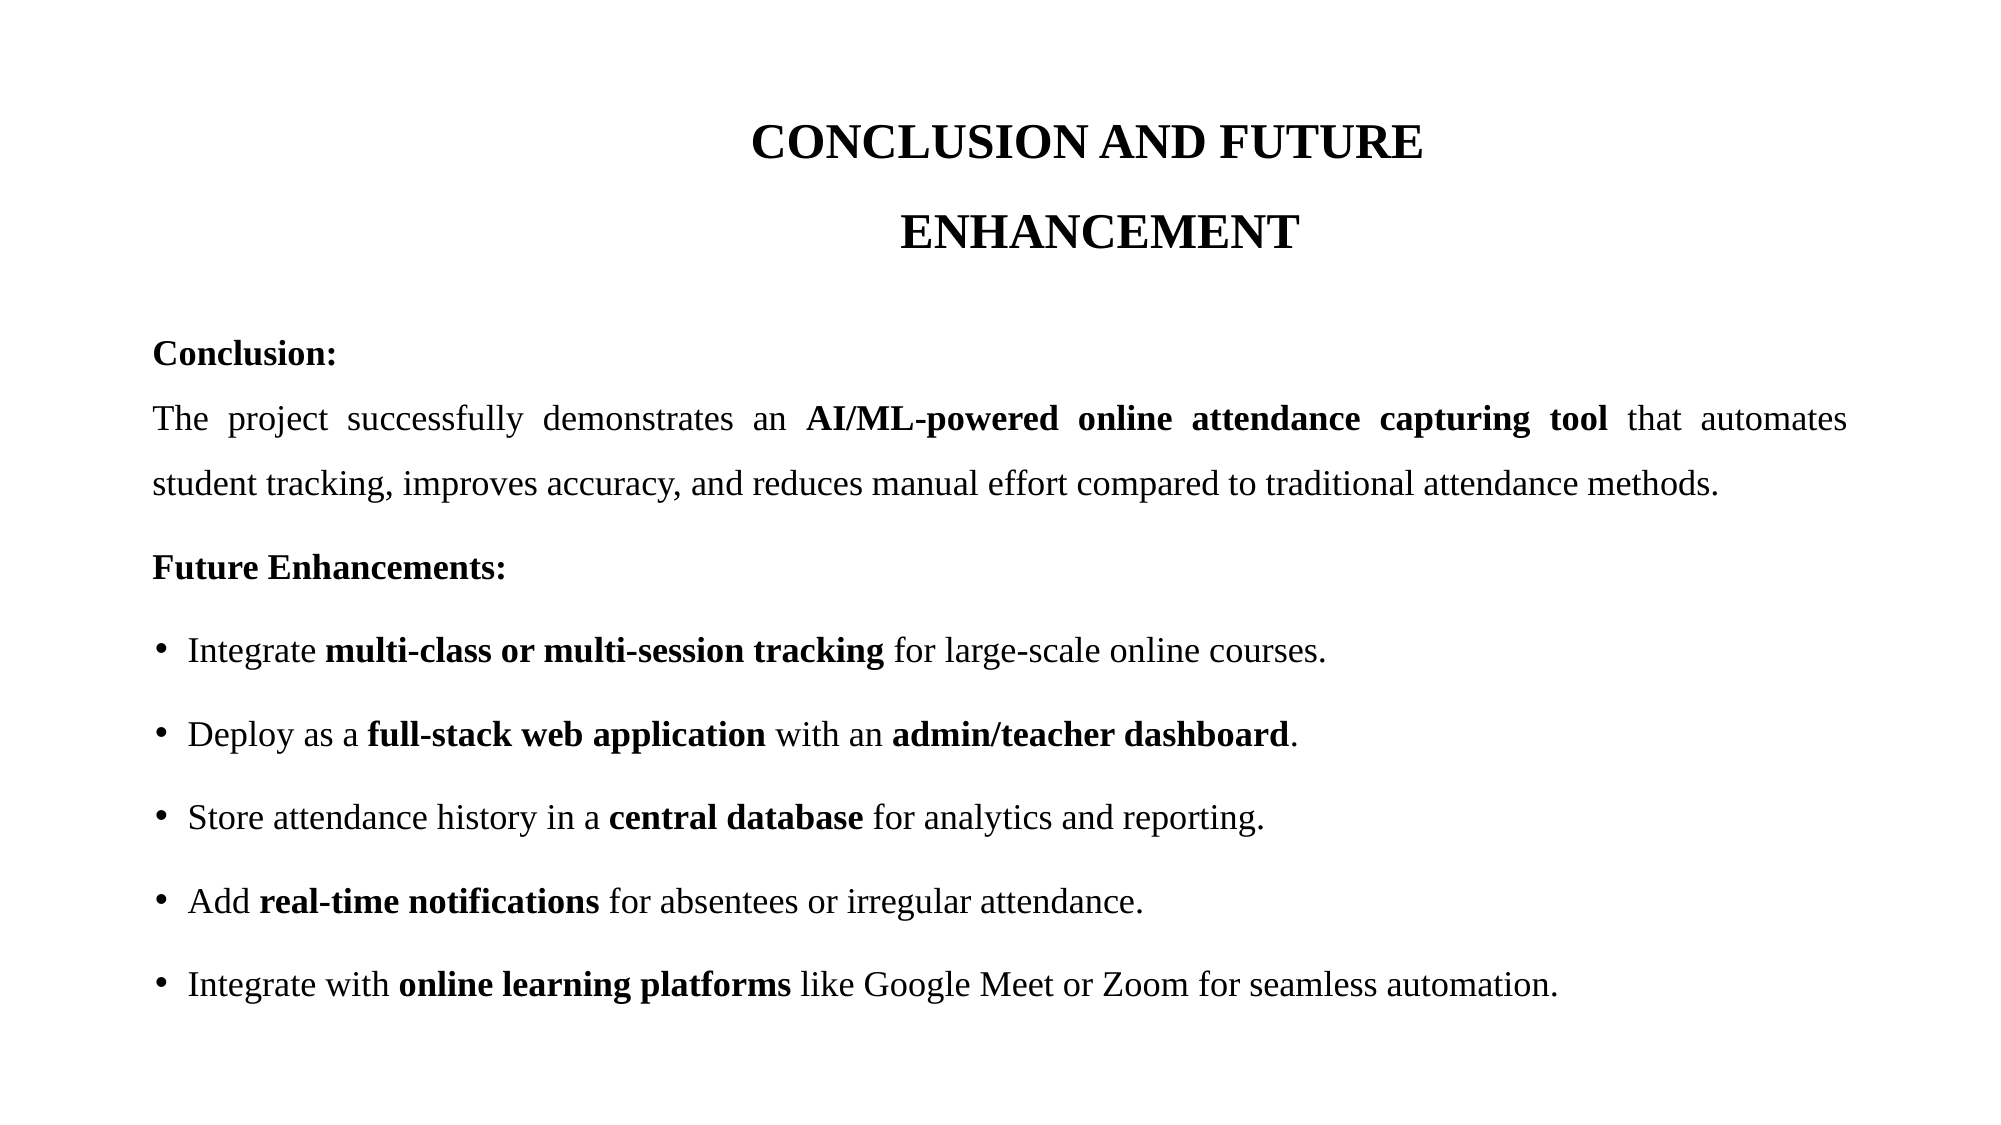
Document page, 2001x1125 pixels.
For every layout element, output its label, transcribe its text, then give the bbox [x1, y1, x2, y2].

list Conclusion: The project successfully demonstrates an AI/ML-powered online attendance capturing tool that automates student tracking, improves accuracy, and reduces manual effort compared to traditional attendance methods. Future Enhancements: Integrate multi-class or multi-session tracking for large-scale online courses. Deploy as a full-stack web application with an admin/teacher dashboard. Store attendance history in a central database for analytics and reporting. Add real-time notifications for absentees or irregular attendance. Integrate with online learning platforms like Google Meet or Zoom for seamless automation. [137, 299, 1863, 1014]
title CONCLUSION AND FUTURE ENHANCEMENT [137, 59, 1863, 278]
